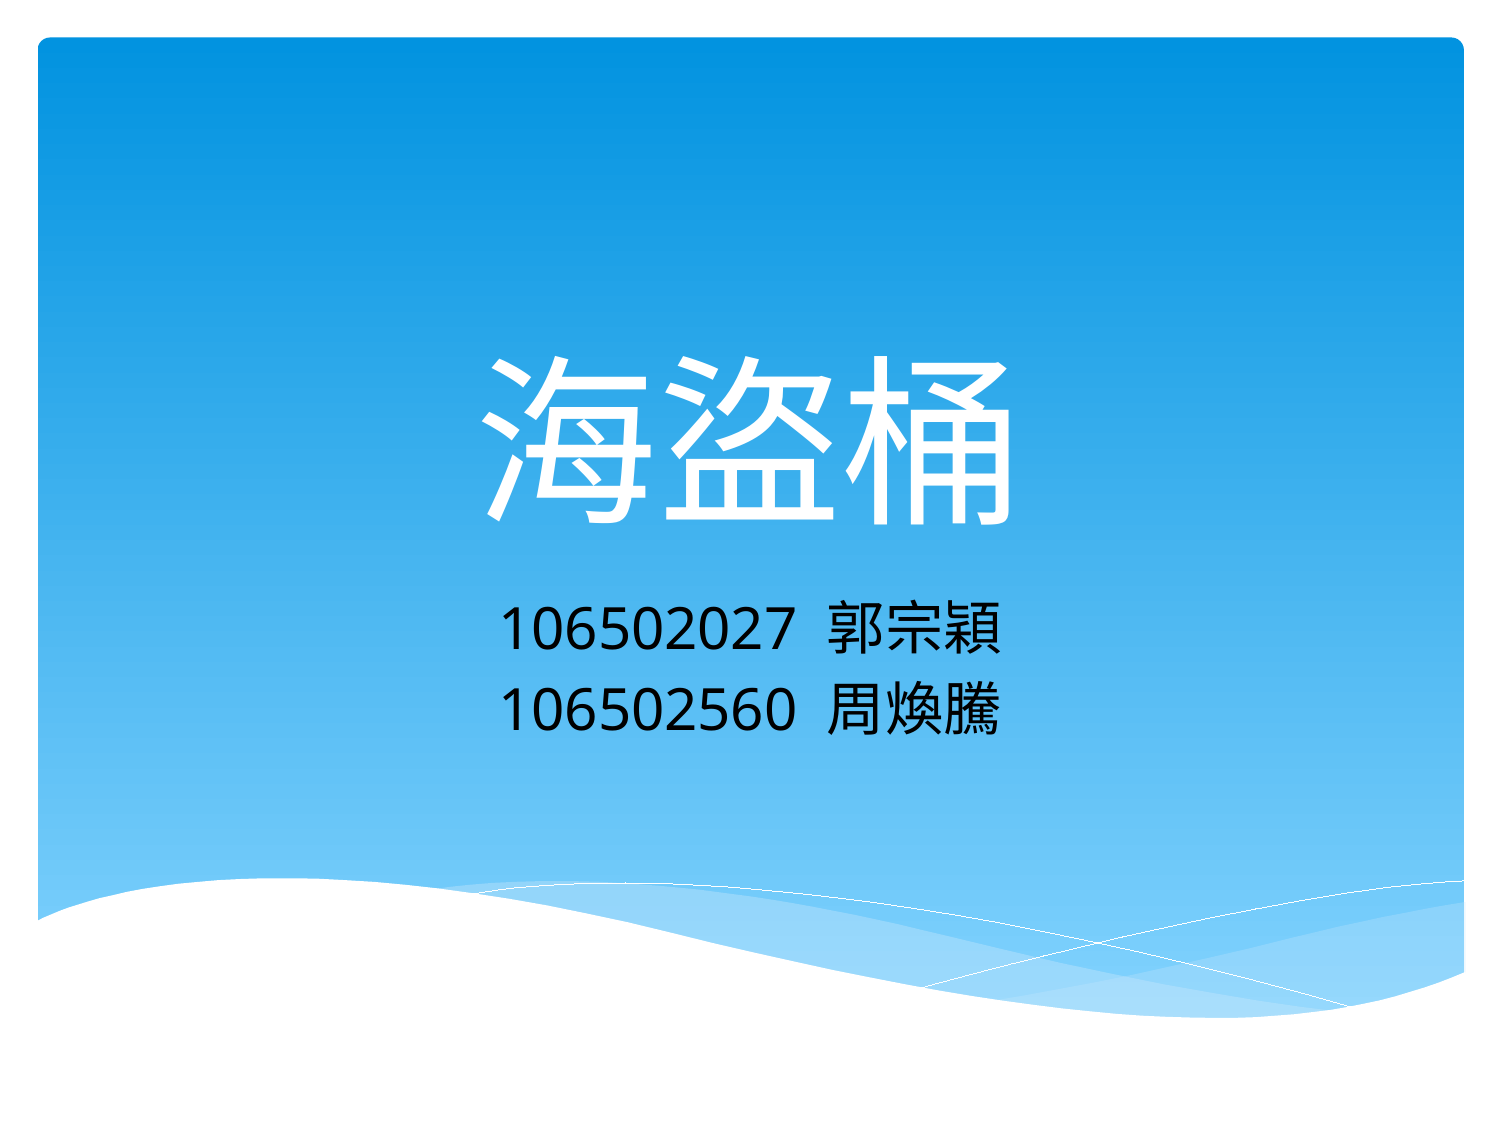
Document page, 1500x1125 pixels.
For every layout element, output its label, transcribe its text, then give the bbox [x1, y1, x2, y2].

title 海盜桶 [112, 262, 1388, 555]
subtitle 106502027 郭宗穎 106502560 周煥騰 [225, 583, 1275, 825]
